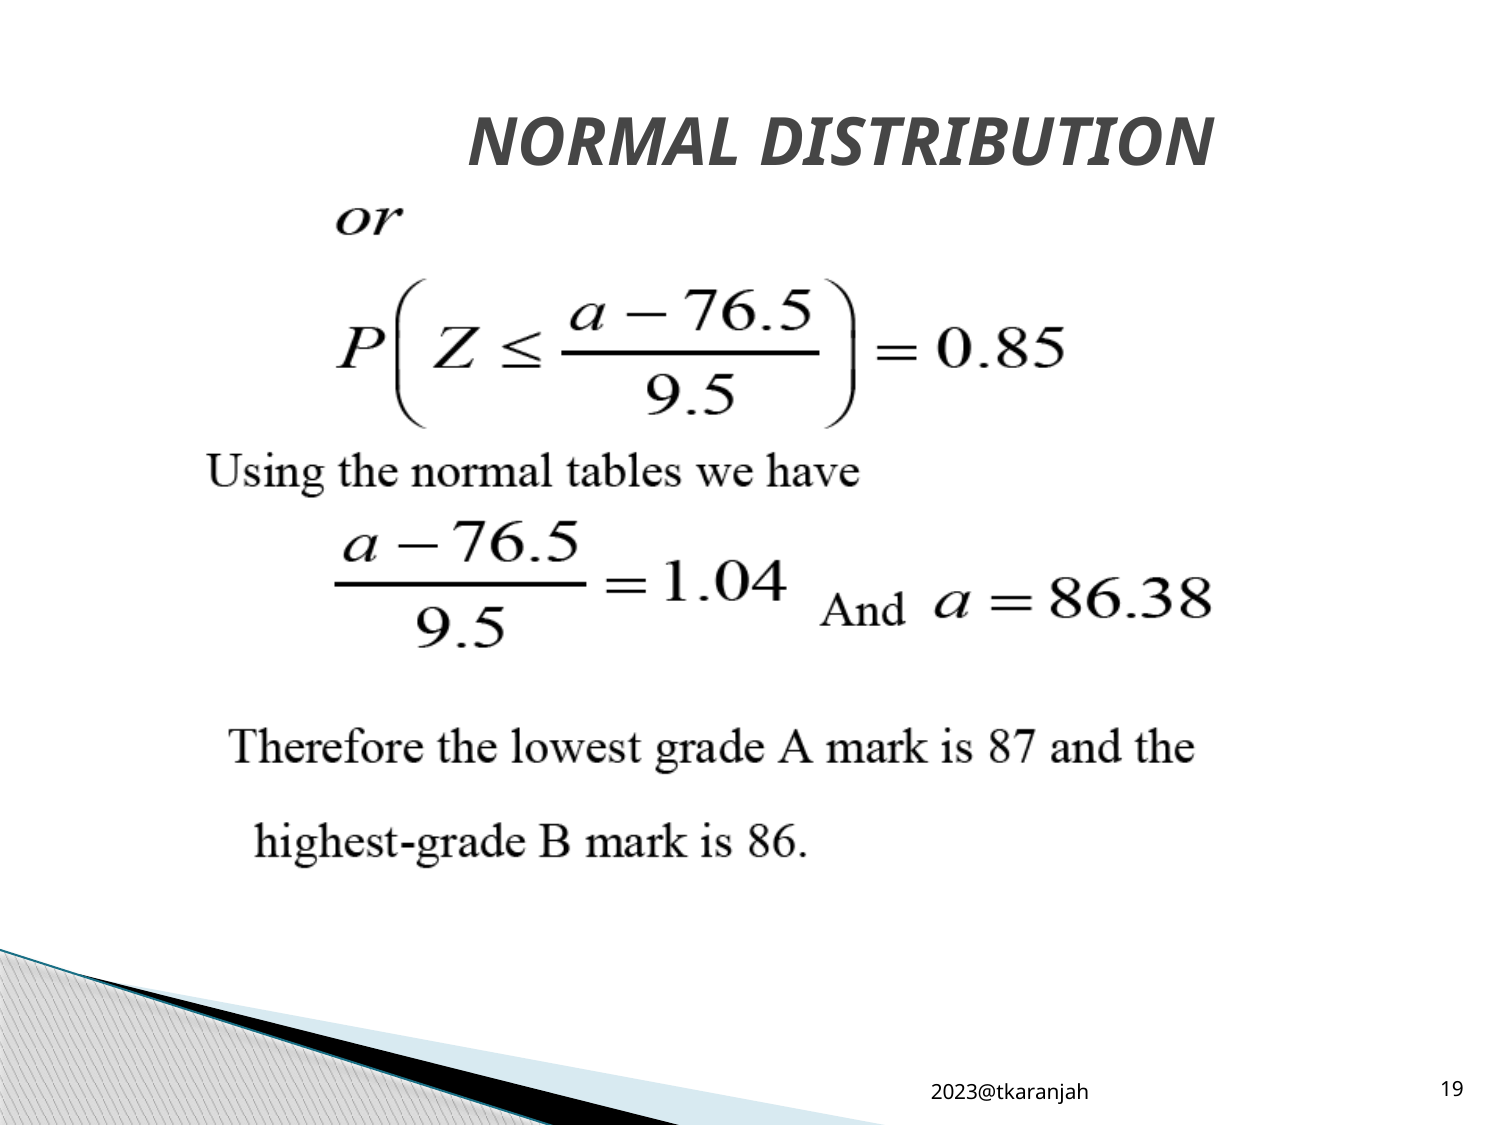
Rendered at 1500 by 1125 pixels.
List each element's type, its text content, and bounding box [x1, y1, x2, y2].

footer 2023@tkaranjah [718, 1051, 1105, 1112]
title NORMAL DISTRIBUTION [183, 45, 1500, 233]
picture [194, 196, 1264, 652]
slide_number 19 [1418, 1051, 1479, 1112]
picture [241, 810, 815, 874]
picture [218, 715, 1197, 779]
